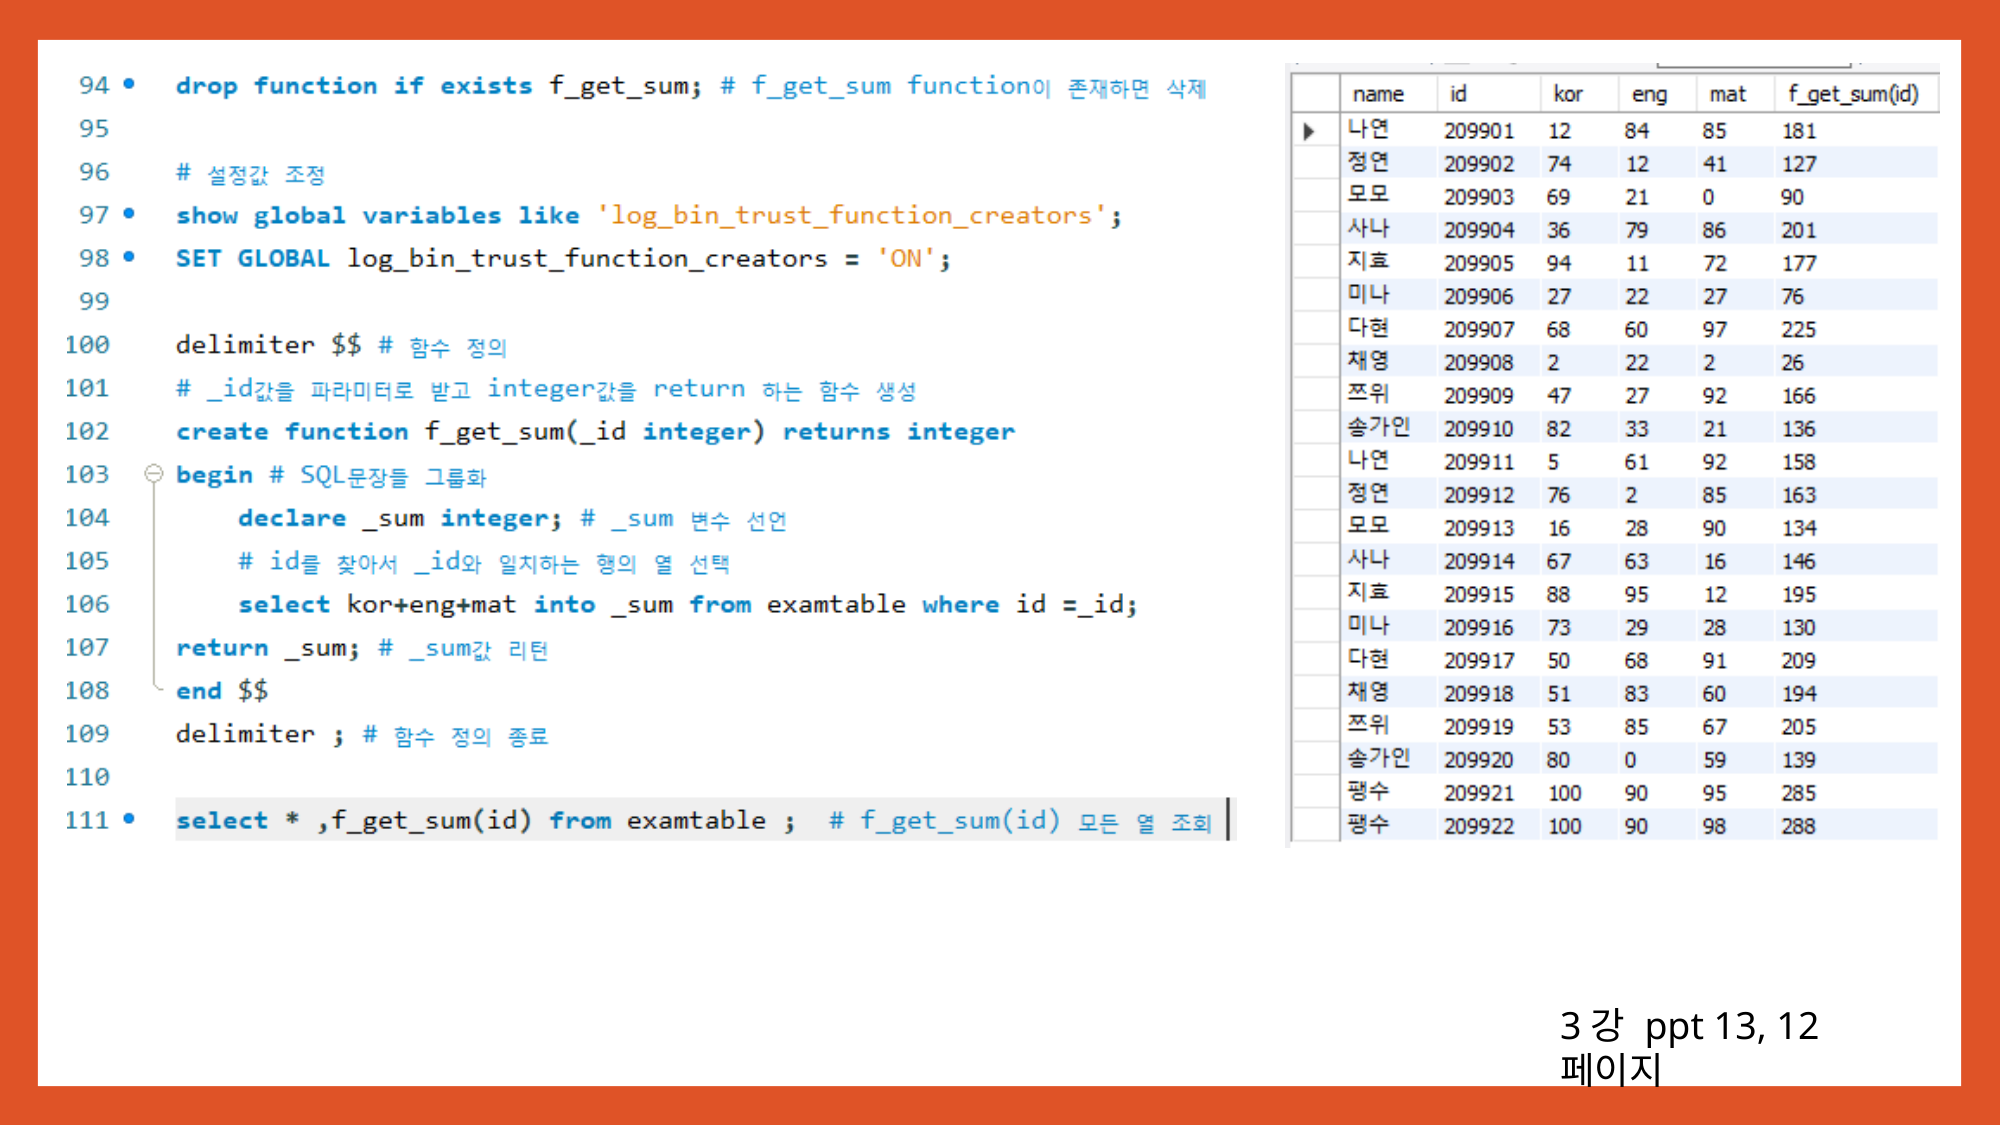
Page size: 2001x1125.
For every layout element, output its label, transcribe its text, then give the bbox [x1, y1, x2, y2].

picture [1285, 63, 1940, 849]
picture [67, 63, 1237, 849]
text_box 3강 ppt 13, 12페이지 [1545, 994, 1940, 1100]
